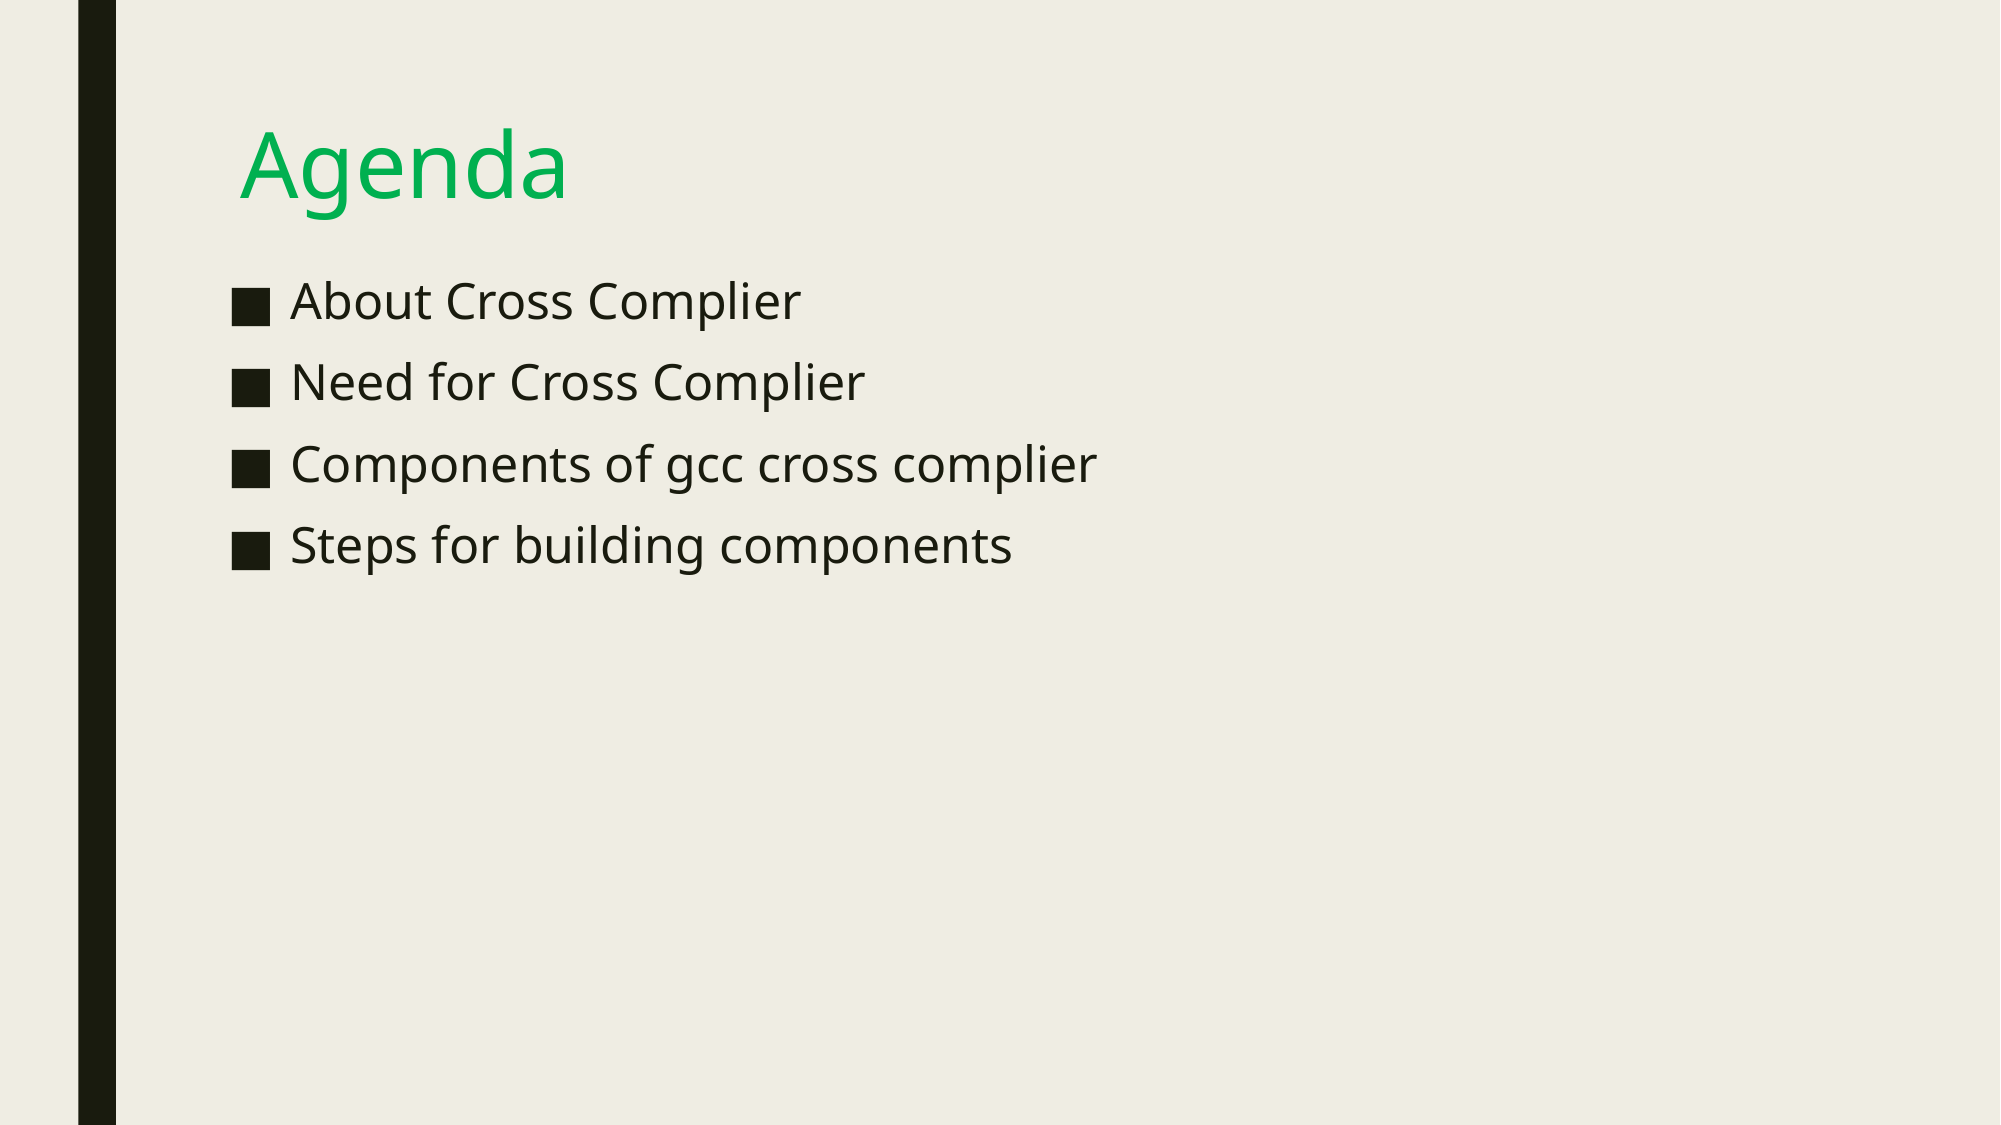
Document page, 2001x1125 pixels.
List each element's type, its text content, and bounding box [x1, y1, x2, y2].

list About Cross Complier Need for Cross Complier Components of gcc cross complier Steps for building components [212, 266, 1800, 963]
title Agenda [225, 112, 1800, 266]
